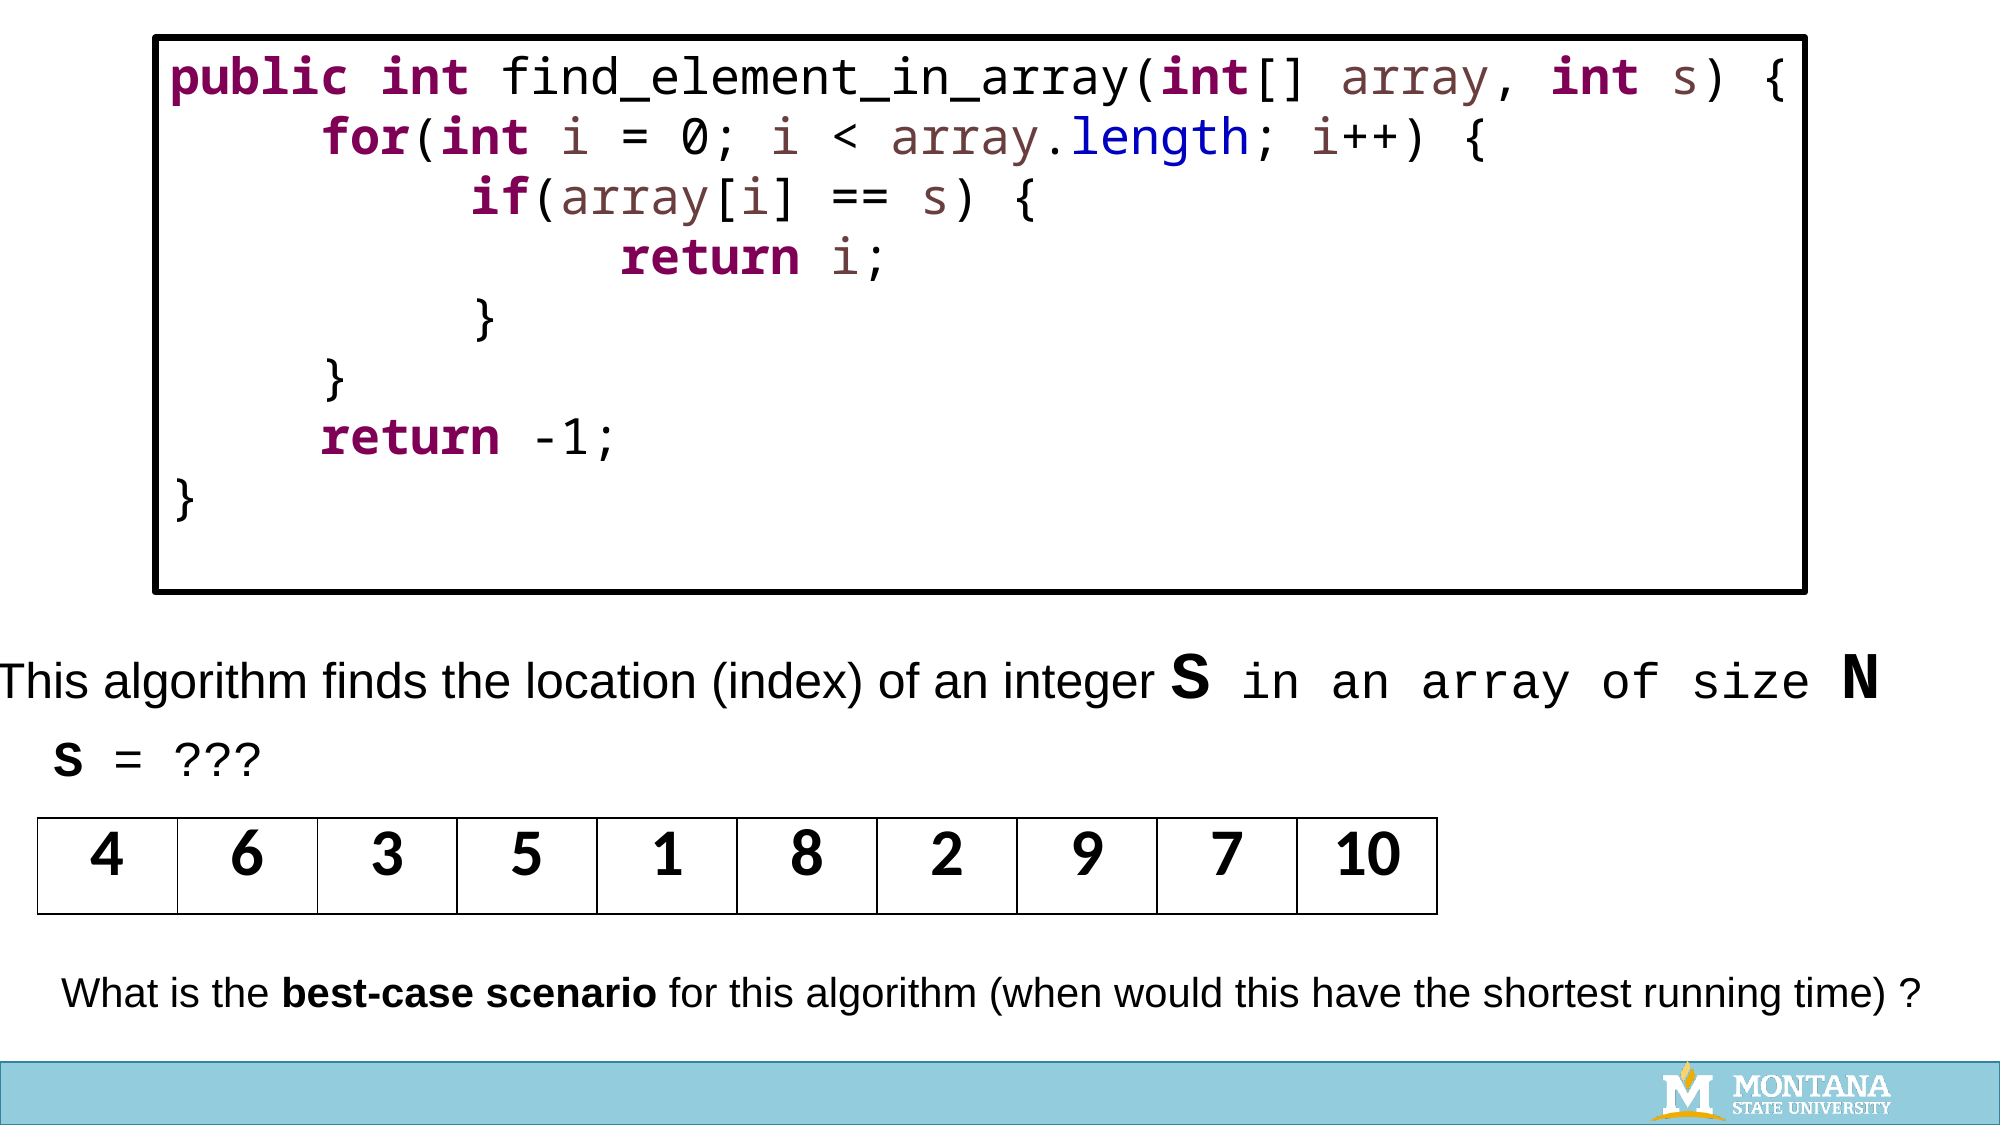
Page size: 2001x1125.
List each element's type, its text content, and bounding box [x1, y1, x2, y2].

table_header 2 [878, 819, 1016, 913]
table_header 8 [738, 819, 876, 913]
table_header 10 [1298, 819, 1436, 913]
table_header 1 [598, 819, 736, 913]
text_box This algorithm finds the location (index) of an integer S in an array of size N [0, 624, 1896, 720]
text_box What is the best-case scenario for this algorithm (when would this have the shortest running time) ? [46, 958, 1938, 1024]
text_box public int find_element_in_array(int[] array, int s) { for(int i = 0; i < array.length; i++) { if(array[i] == s) { return i; } } return -1; } [155, 37, 1805, 593]
table_header 5 [458, 819, 596, 913]
table_header 7 [1158, 819, 1296, 913]
text_box S = ??? [38, 719, 279, 794]
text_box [0, 1060, 1647, 1125]
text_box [1892, 1060, 2000, 1125]
table_header 9 [1018, 819, 1156, 913]
table_header 6 [178, 819, 317, 913]
table_header 4 [38, 819, 177, 913]
table_header 3 [318, 819, 456, 913]
picture [1649, 1060, 1892, 1122]
